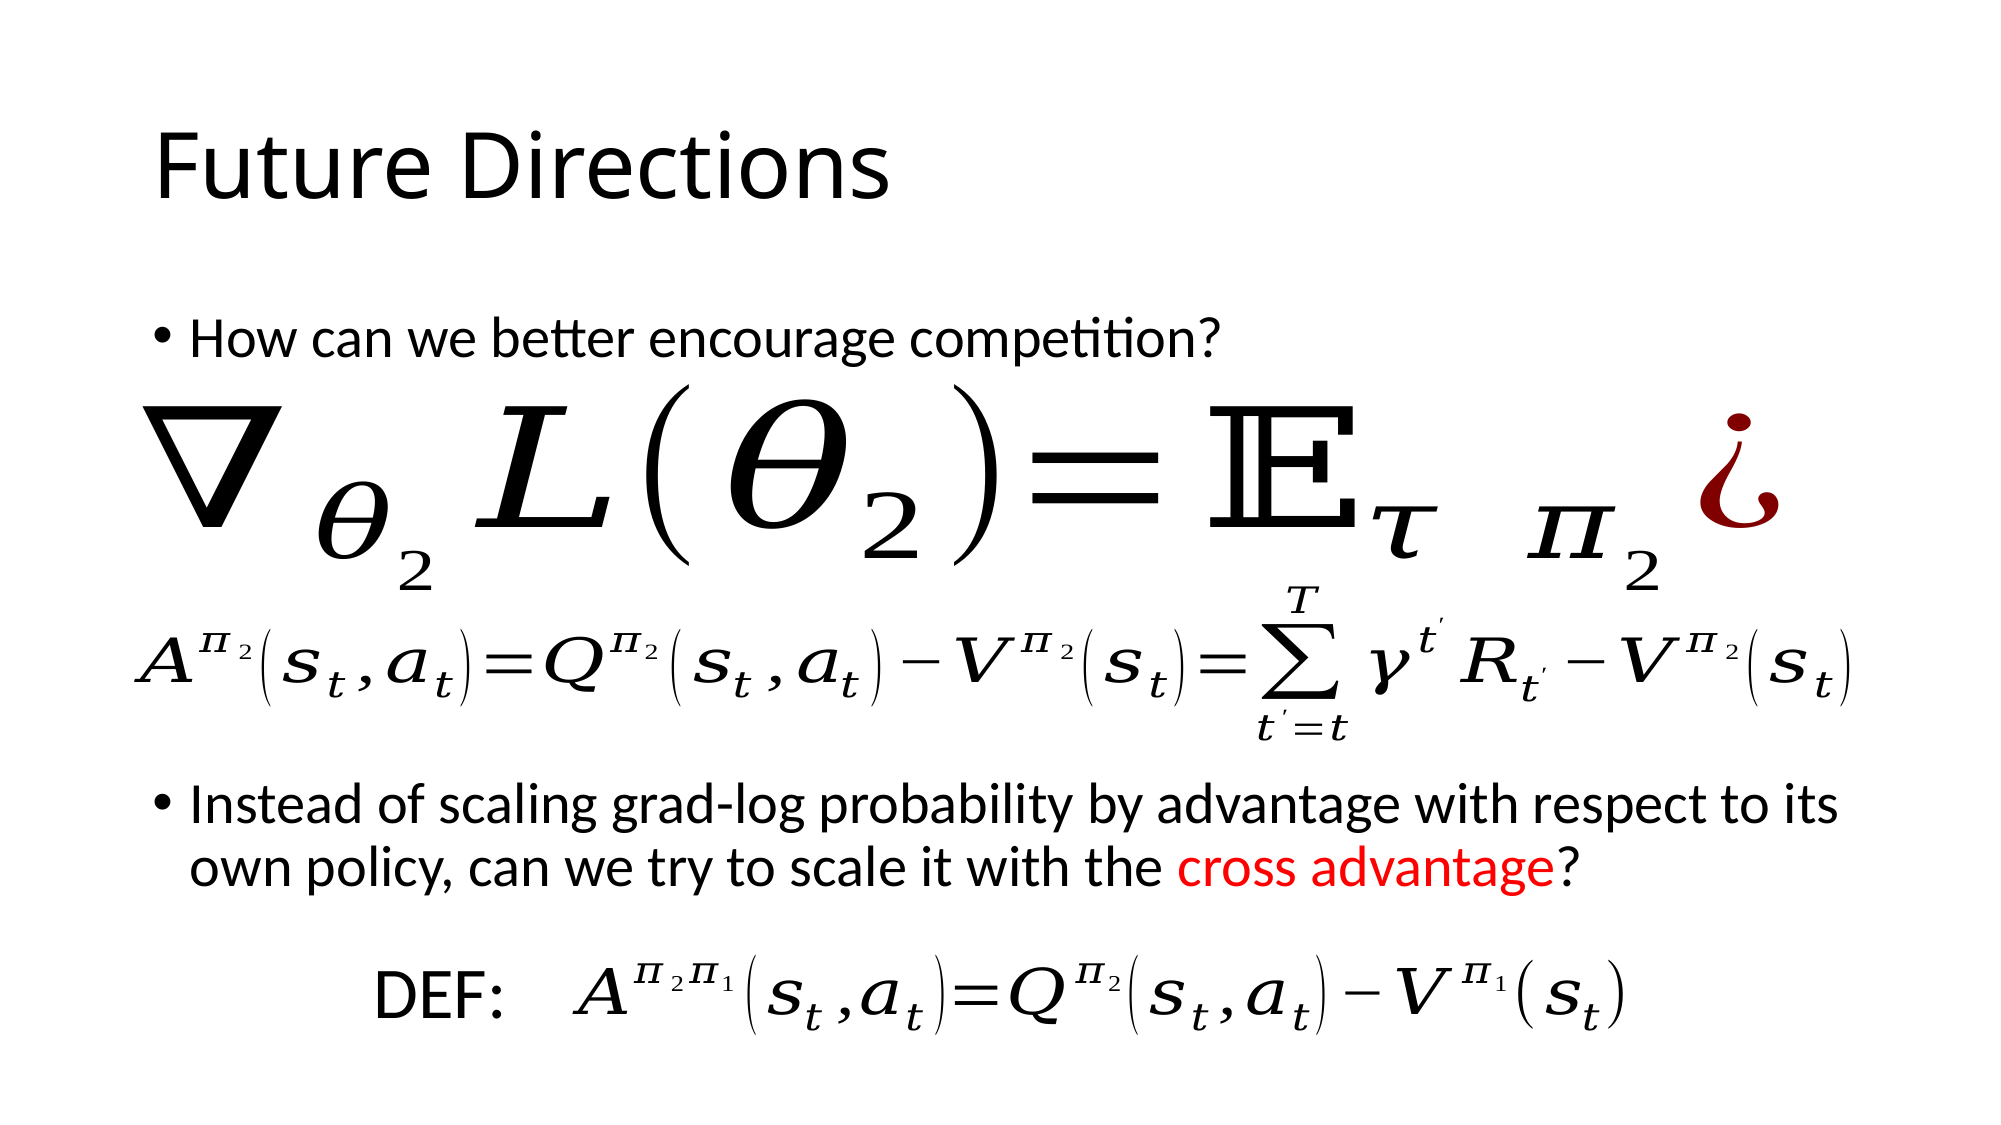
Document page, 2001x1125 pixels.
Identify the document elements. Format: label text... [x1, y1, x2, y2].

list How can we better encourage competition? [137, 299, 1863, 414]
title Future Directions [137, 59, 1863, 278]
text_box DEF: [358, 937, 539, 1040]
text_box Instead of scaling grad-log probability by advantage with respect to its own policy, can we try to scale it with the cross advantage? [137, 766, 1863, 977]
